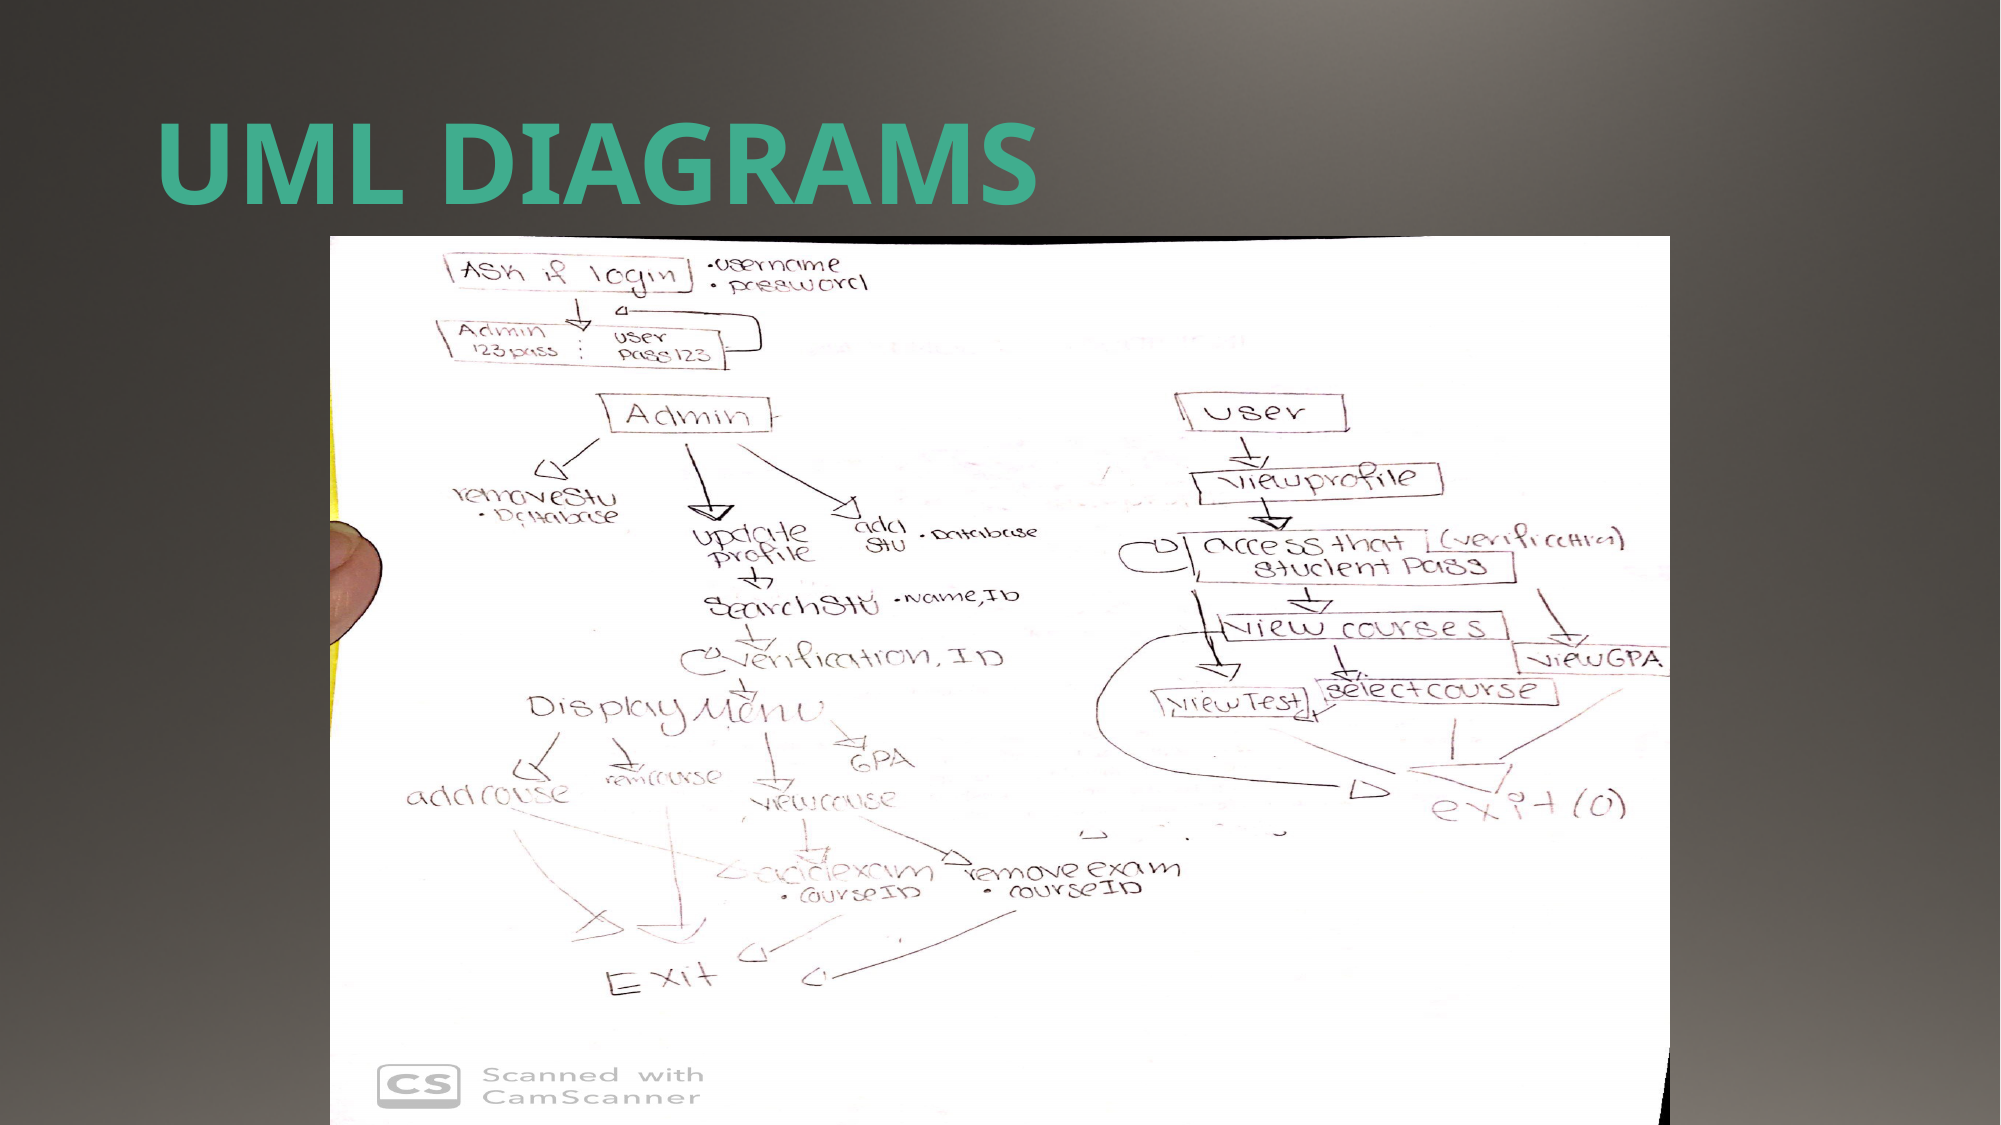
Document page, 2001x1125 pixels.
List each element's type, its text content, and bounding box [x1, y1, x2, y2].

title UML DIAGRAMS [137, 59, 1863, 278]
picture [0, 0, 2001, 1125]
